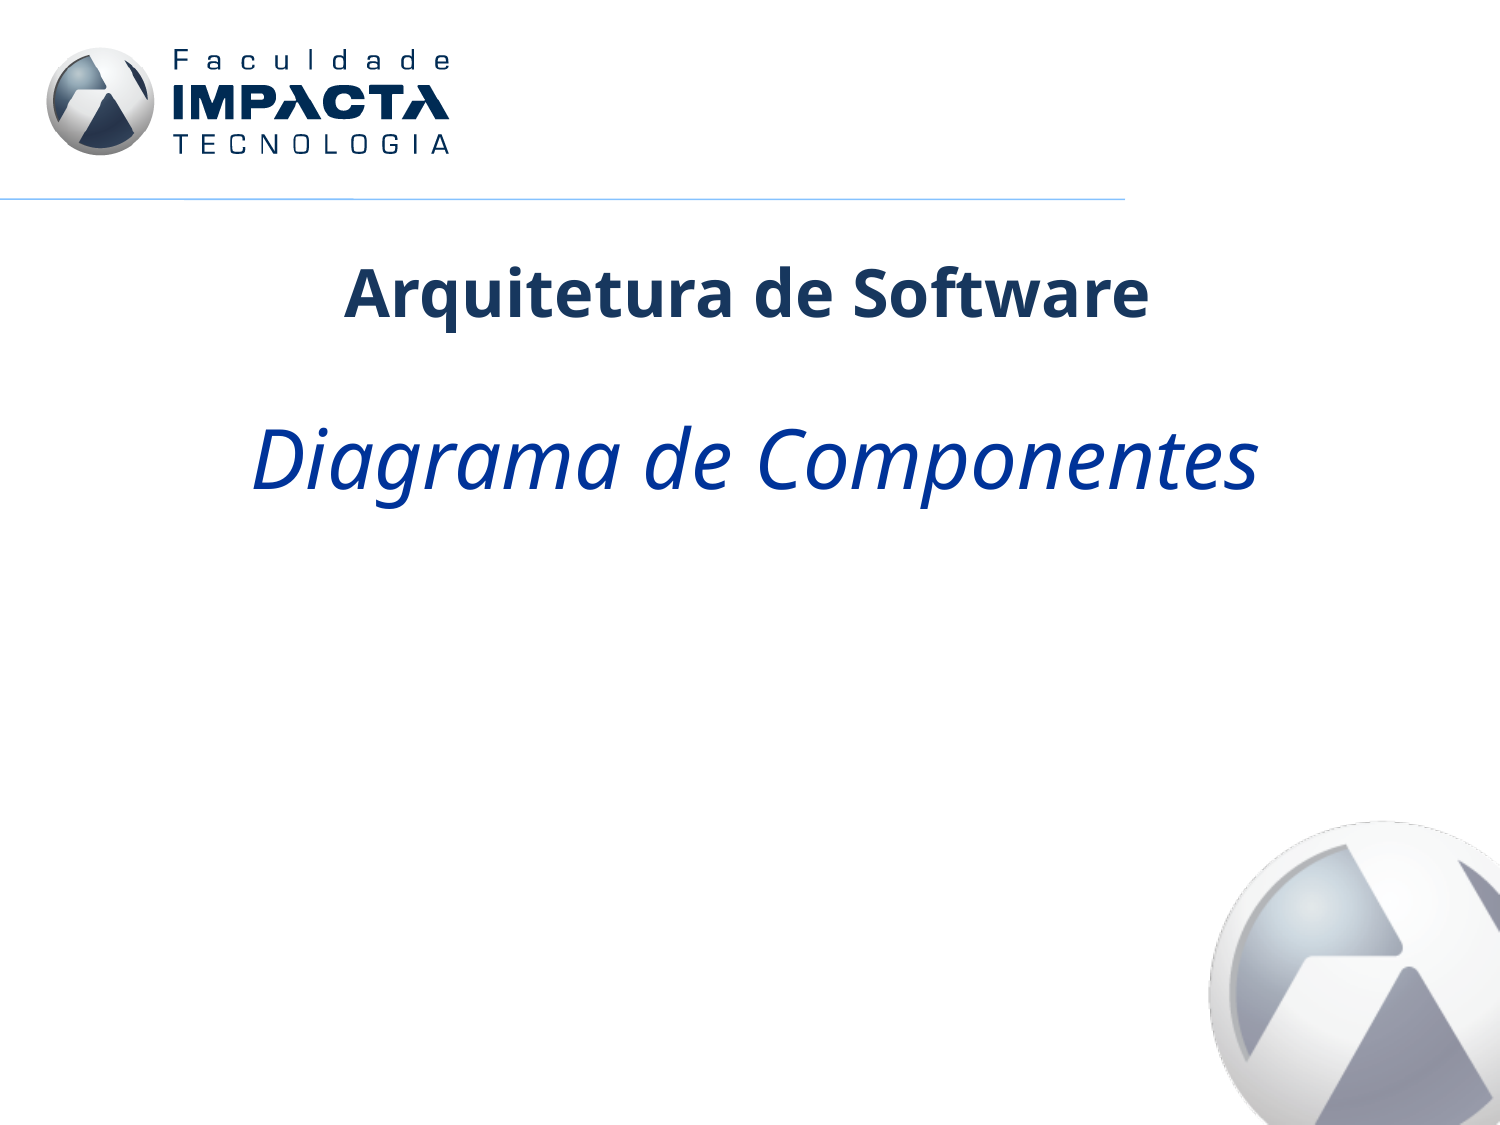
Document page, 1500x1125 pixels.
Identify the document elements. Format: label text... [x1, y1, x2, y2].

picture [35, 35, 458, 164]
list Diagrama de Componentes [117, 410, 1395, 926]
picture [1206, 787, 1500, 1125]
